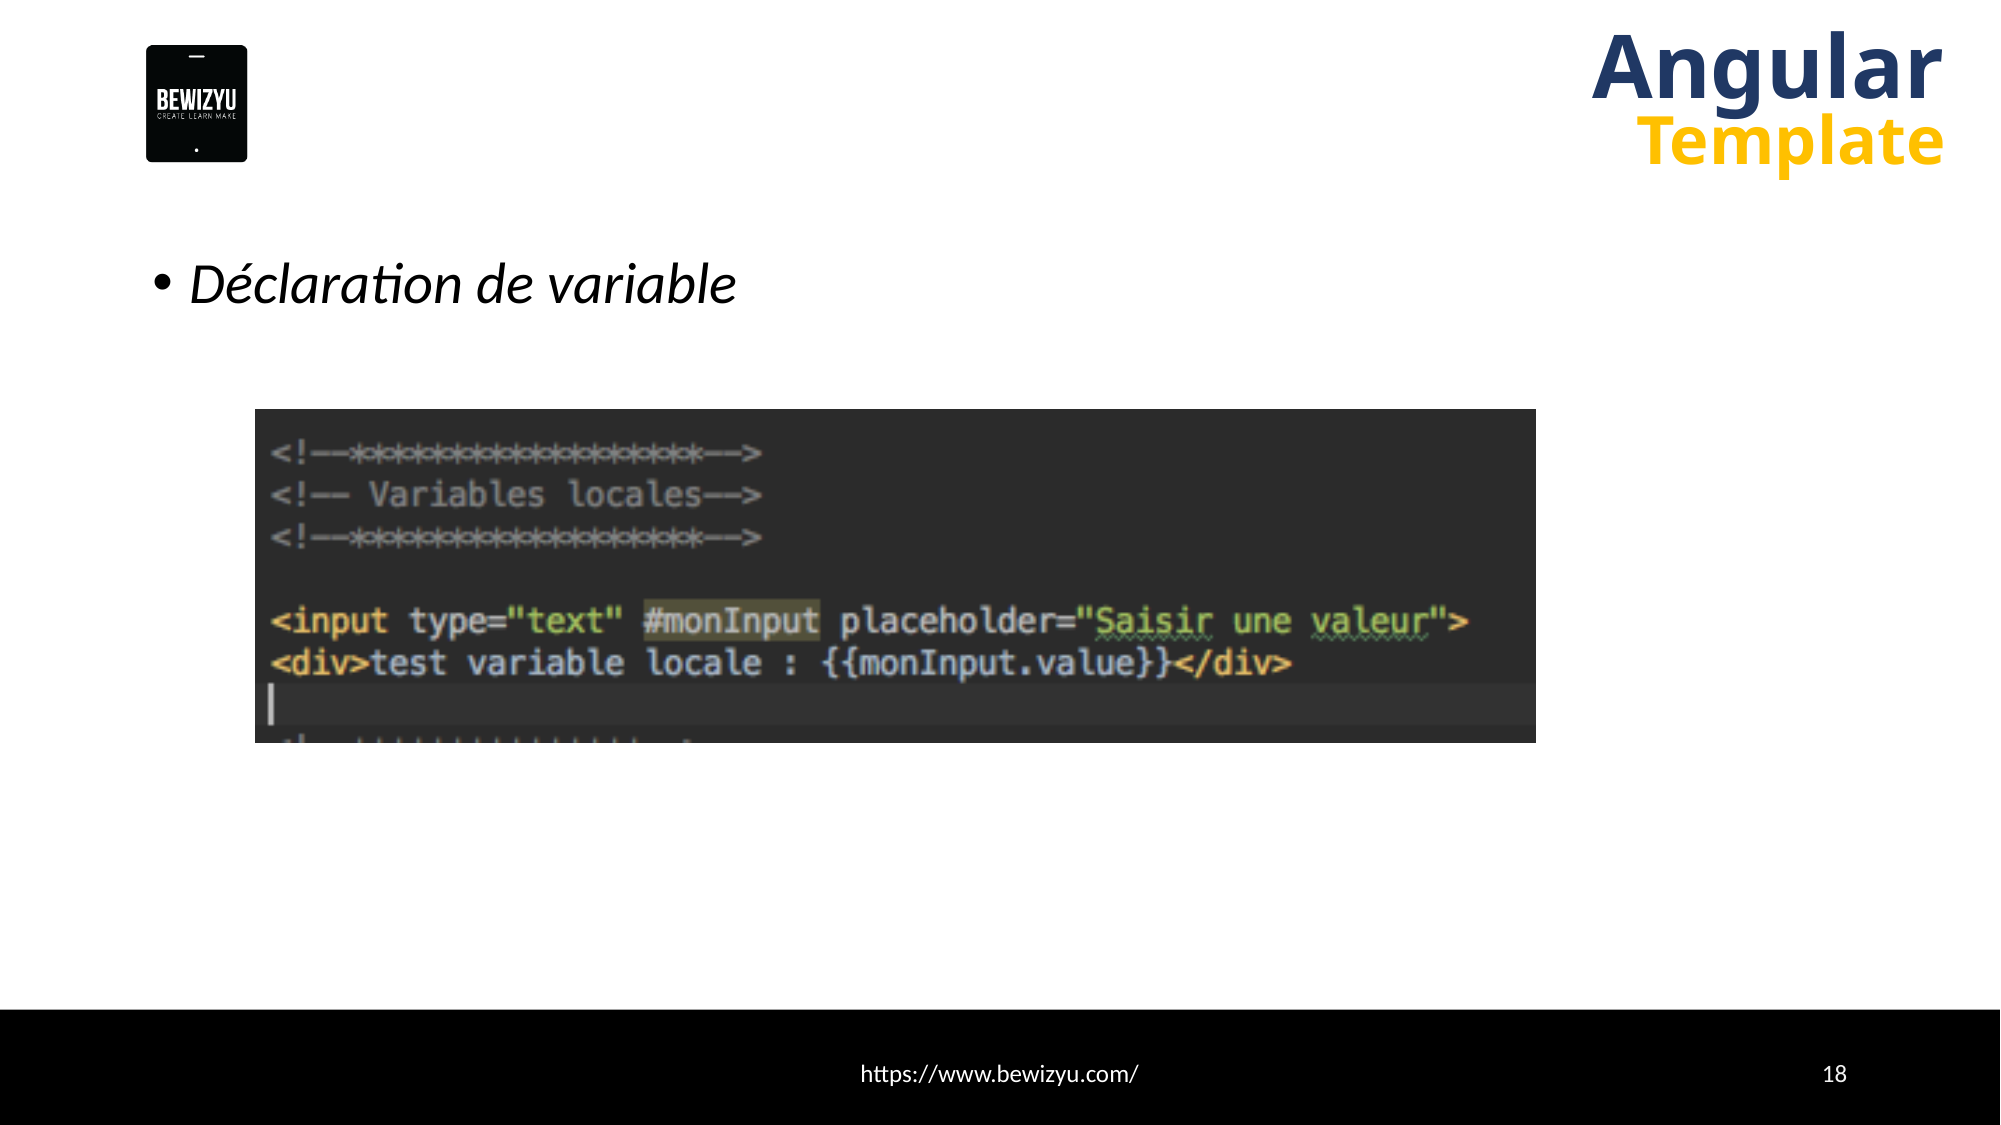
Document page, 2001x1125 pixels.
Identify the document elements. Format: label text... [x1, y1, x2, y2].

picture [255, 409, 1536, 743]
picture [137, 45, 236, 163]
text_box Template [236, 87, 1962, 199]
title Angular [234, 14, 1960, 125]
list Déclaration de variable [137, 245, 1863, 960]
footer https://www.bewizyu.com/ [662, 1042, 1338, 1103]
slide_number 18 [1412, 1042, 1863, 1103]
